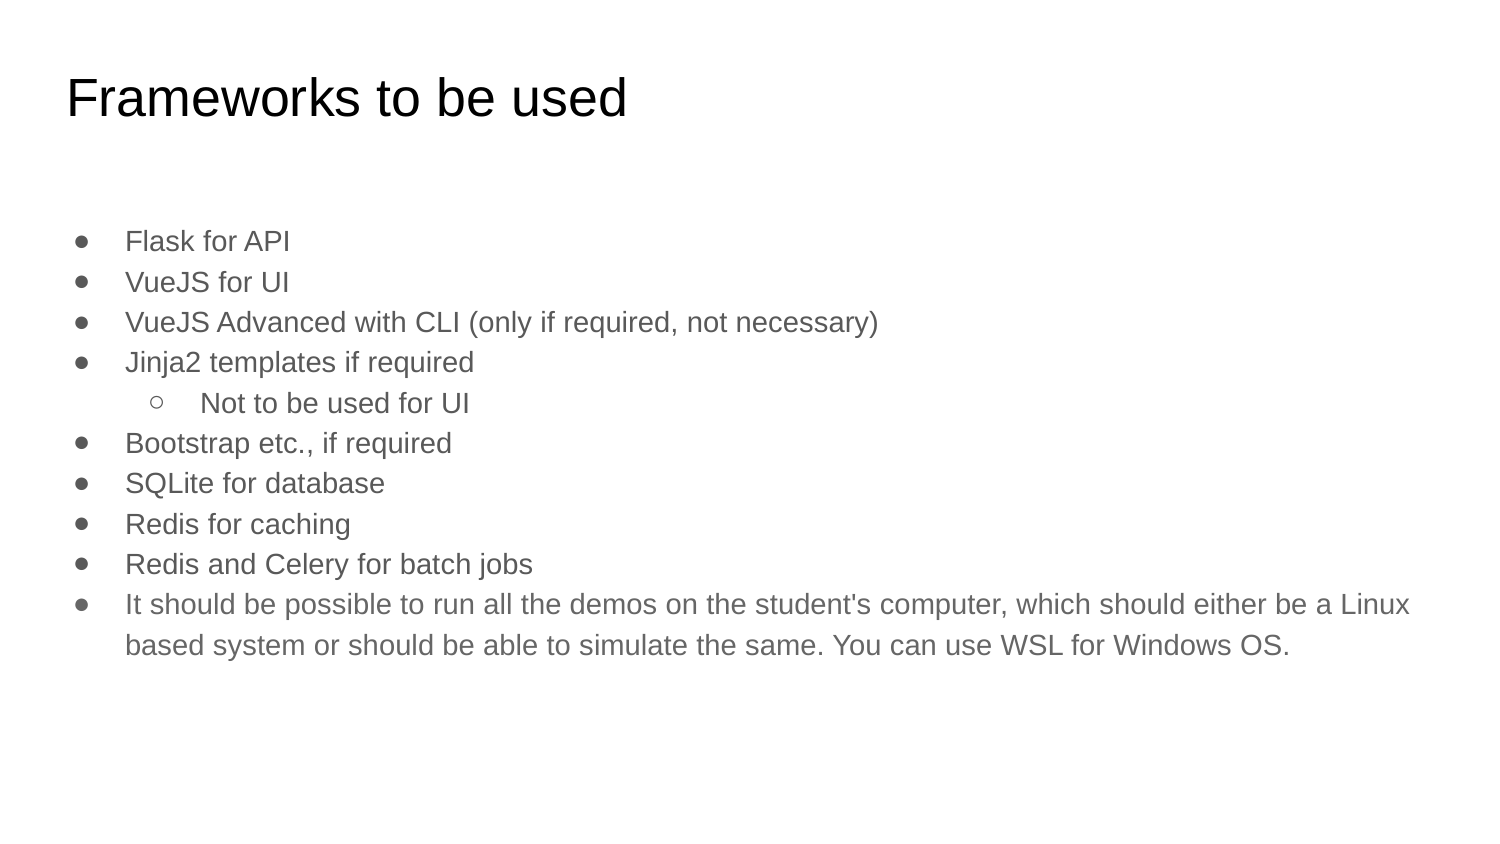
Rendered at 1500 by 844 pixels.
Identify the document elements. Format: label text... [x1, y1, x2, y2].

title Frameworks to be used [51, 11, 1449, 142]
subtitle Flask for API VueJS for UI VueJS Advanced with CLI (only if required, not necessary) Jinja2 templates if required Not to be used for UI Bootstrap etc., if required SQLite for database Redis for caching Redis and Celery for batch jobs It should be possible to run all the demos on the student's computer, which should either be a Linux based system or should be able to simulate the same. You can use WSL for Windows OS. [35, 202, 1433, 782]
